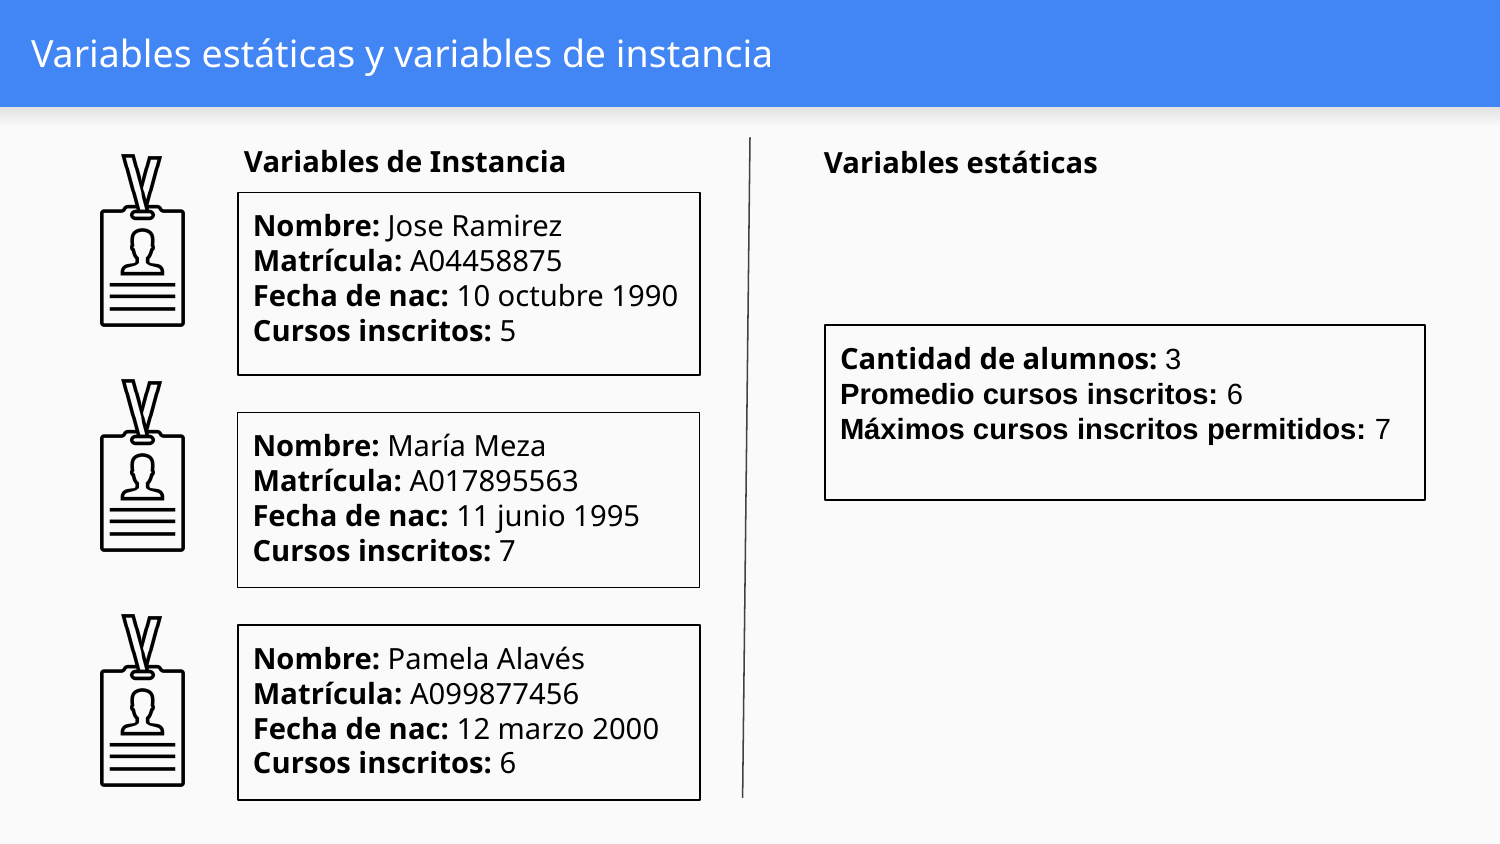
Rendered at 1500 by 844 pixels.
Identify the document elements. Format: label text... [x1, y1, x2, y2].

text_box Nombre: Jose Ramirez Matrícula: A04458875 Fecha de nac: 10 octubre 1990 Cursos inscritos: 5 [237, 192, 700, 375]
text_box Variables estáticas [808, 128, 1222, 187]
picture [46, 603, 239, 796]
title Variables estáticas y variables de instancia [16, 2, 1464, 102]
text_box Nombre: Pamela Alavés Matrícula: A099877456 Fecha de nac: 12 marzo 2000 Cursos inscritos: 6 [241, 624, 700, 800]
text_box Cantidad de alumnos: 3 Promedio cursos inscritos: 6 Máximos cursos inscritos permitidos: 7 [824, 324, 1425, 500]
text_box Nombre: María Meza Matrícula: A017895563 Fecha de nac: 11 junio 1995 Cursos inscritos: 7 [237, 412, 700, 588]
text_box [742, 137, 751, 799]
picture [46, 144, 239, 337]
text_box Variables de Instancia [228, 128, 642, 170]
picture [46, 369, 239, 562]
